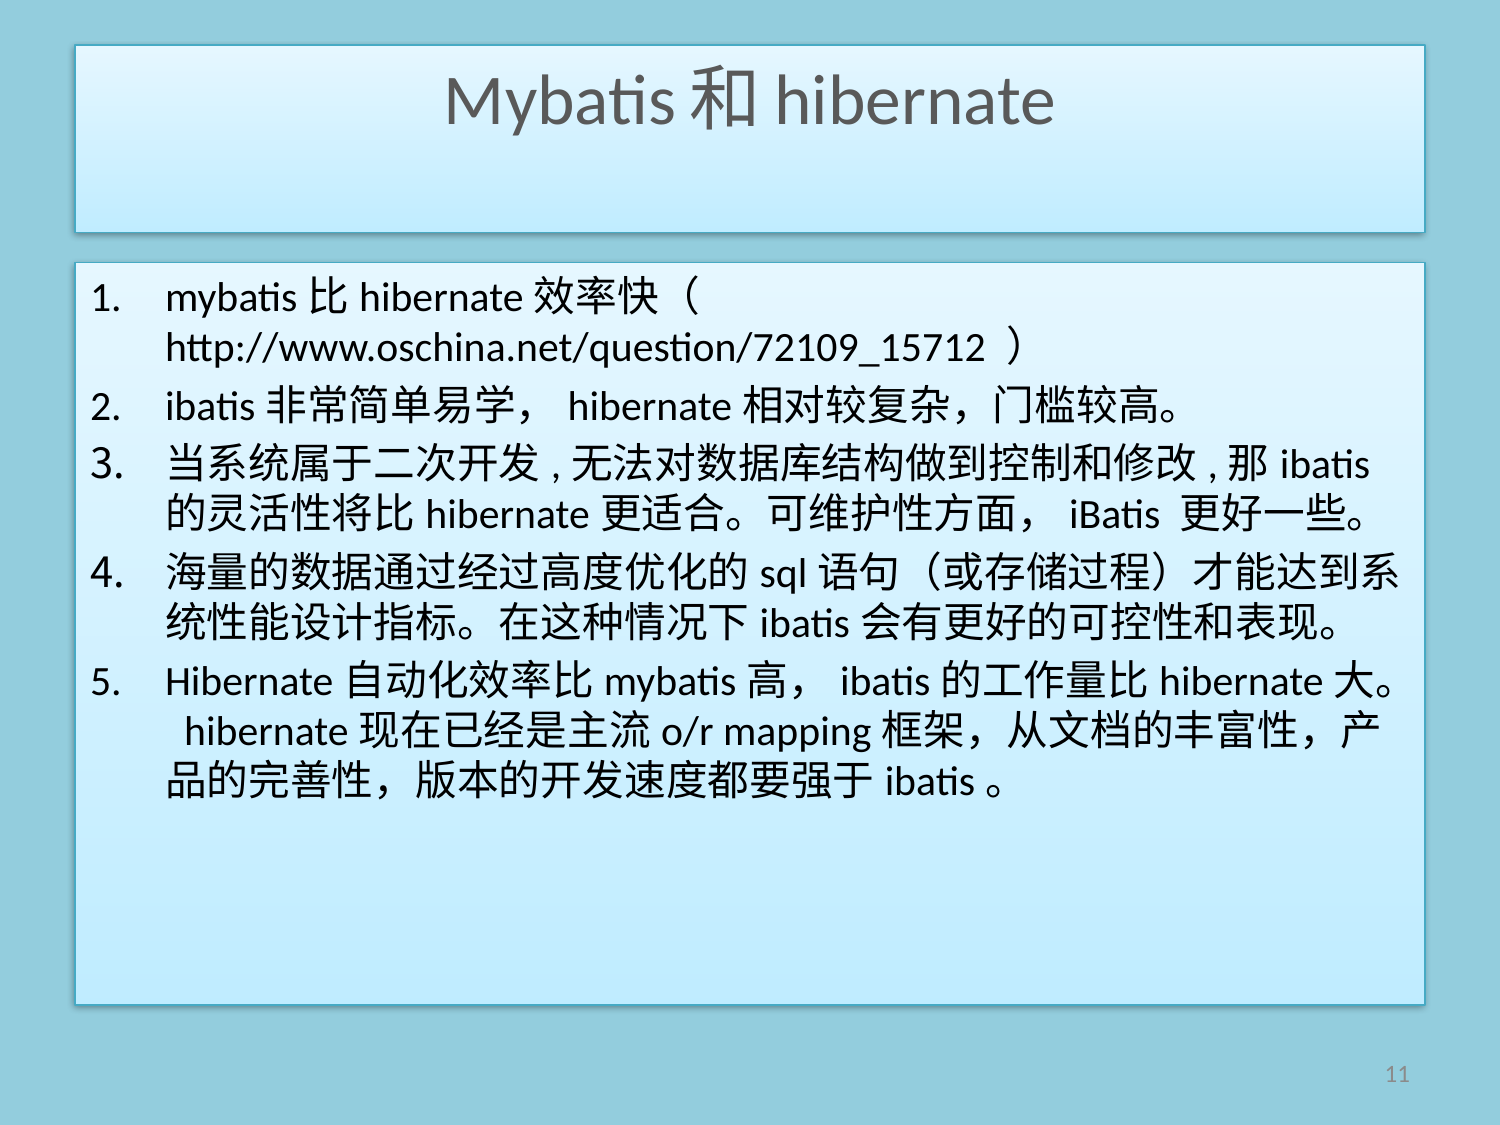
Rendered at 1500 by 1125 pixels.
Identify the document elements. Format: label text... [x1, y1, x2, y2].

title Mybatis和hibernate [74, 44, 1426, 233]
slide_number 11 [1074, 1042, 1425, 1103]
list mybatis比hibernate效率快（ http://www.oschina.net/question/72109_15712 ） ibatis非常简单易学，hibernate相对较复杂，门槛较高。 当系统属于二次开发,无法对数据库结构做到控制和修改,那ibatis的灵活性将比hibernate更适合。可维护性方面，iBatis 更好一些。 海量的数据通过经过高度优化的sql语句（或存储过程）才能达到系统性能设计指标。在这种情况下ibatis会有更好的可控性和表现。 Hibernate自动化效率比mybatis高，ibatis的工作量比hibernate大。 hibernate现在已经是主流o/r mapping框架，从文档的丰富性，产品的完善性，版本的开发速度都要强于ibatis。 [74, 262, 1426, 1006]
